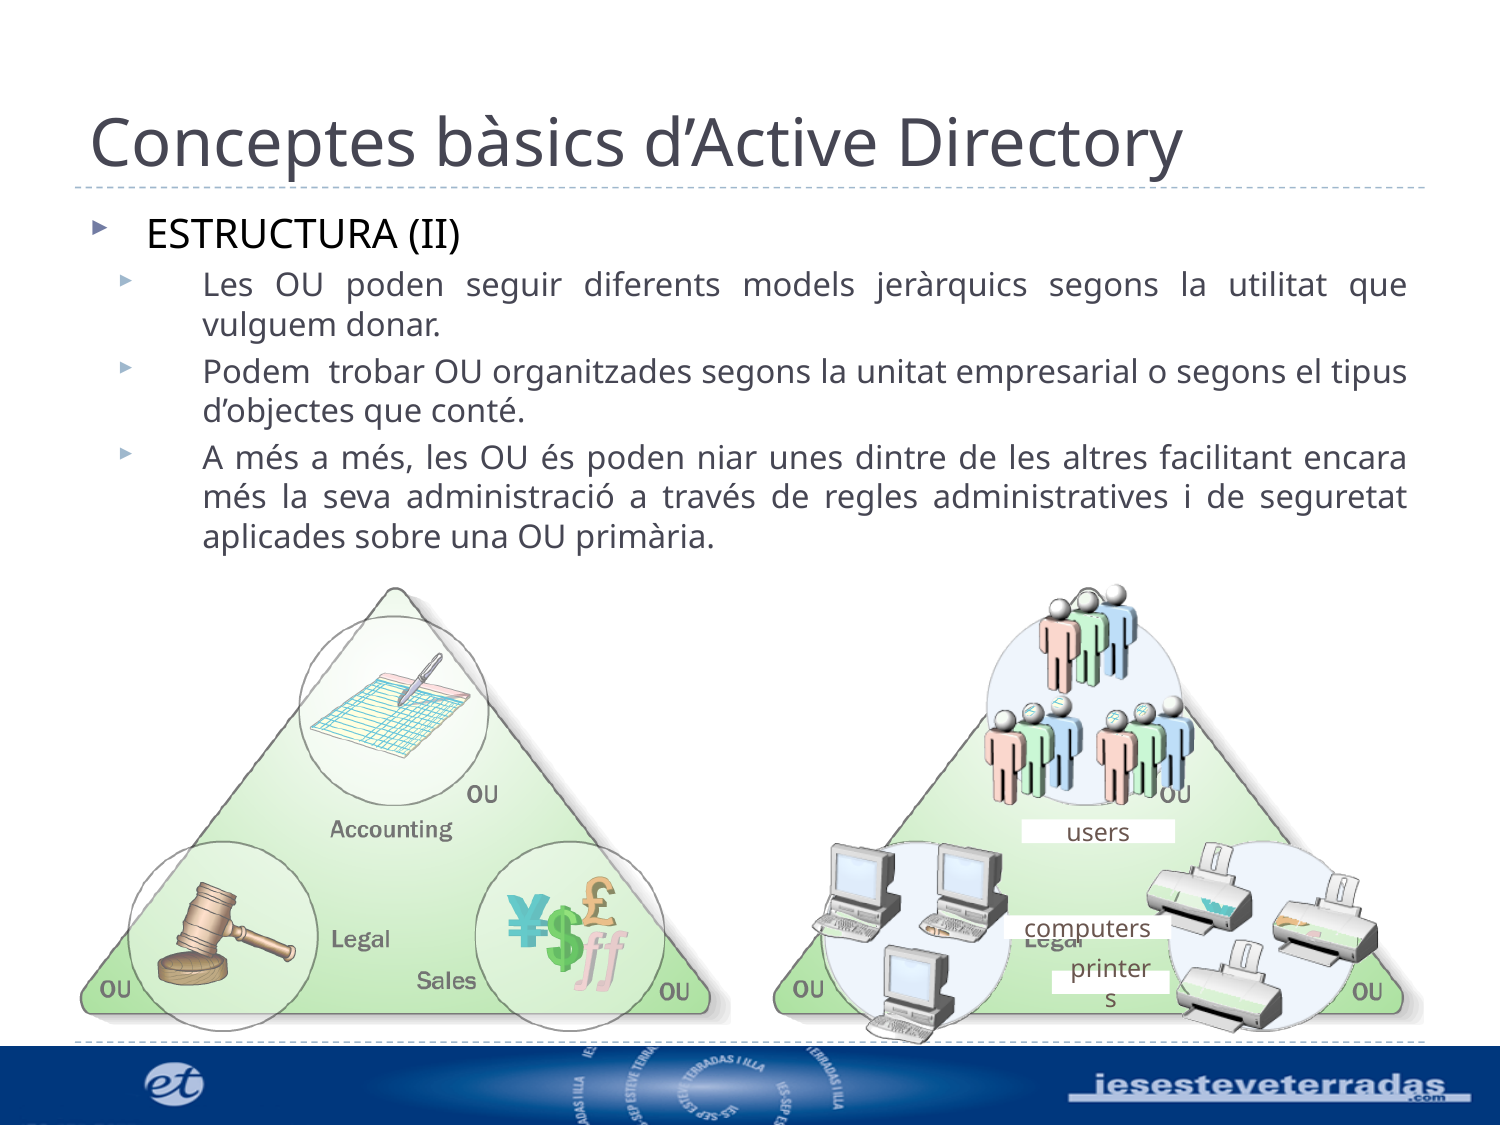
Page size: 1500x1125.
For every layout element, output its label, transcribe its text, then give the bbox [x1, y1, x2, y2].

text_box Conceptes bàsics d’Active Directory [75, 37, 1425, 188]
picture [76, 585, 732, 1036]
text_box ESTRUCTURA (II) Les OU poden seguir diferents models jeràrquics segons la utilitat que vulguem donar. Podem trobar OU organitzades segons la unitat empresarial o segons el tipus d’objectes que conté. A més a més, les OU és poden niar unes dintre de les altres facilitant encara més la seva administració a través de regles administratives i de seguretat aplicades sobre una OU primària. [74, 200, 1423, 563]
picture [0, 580, 1500, 1125]
